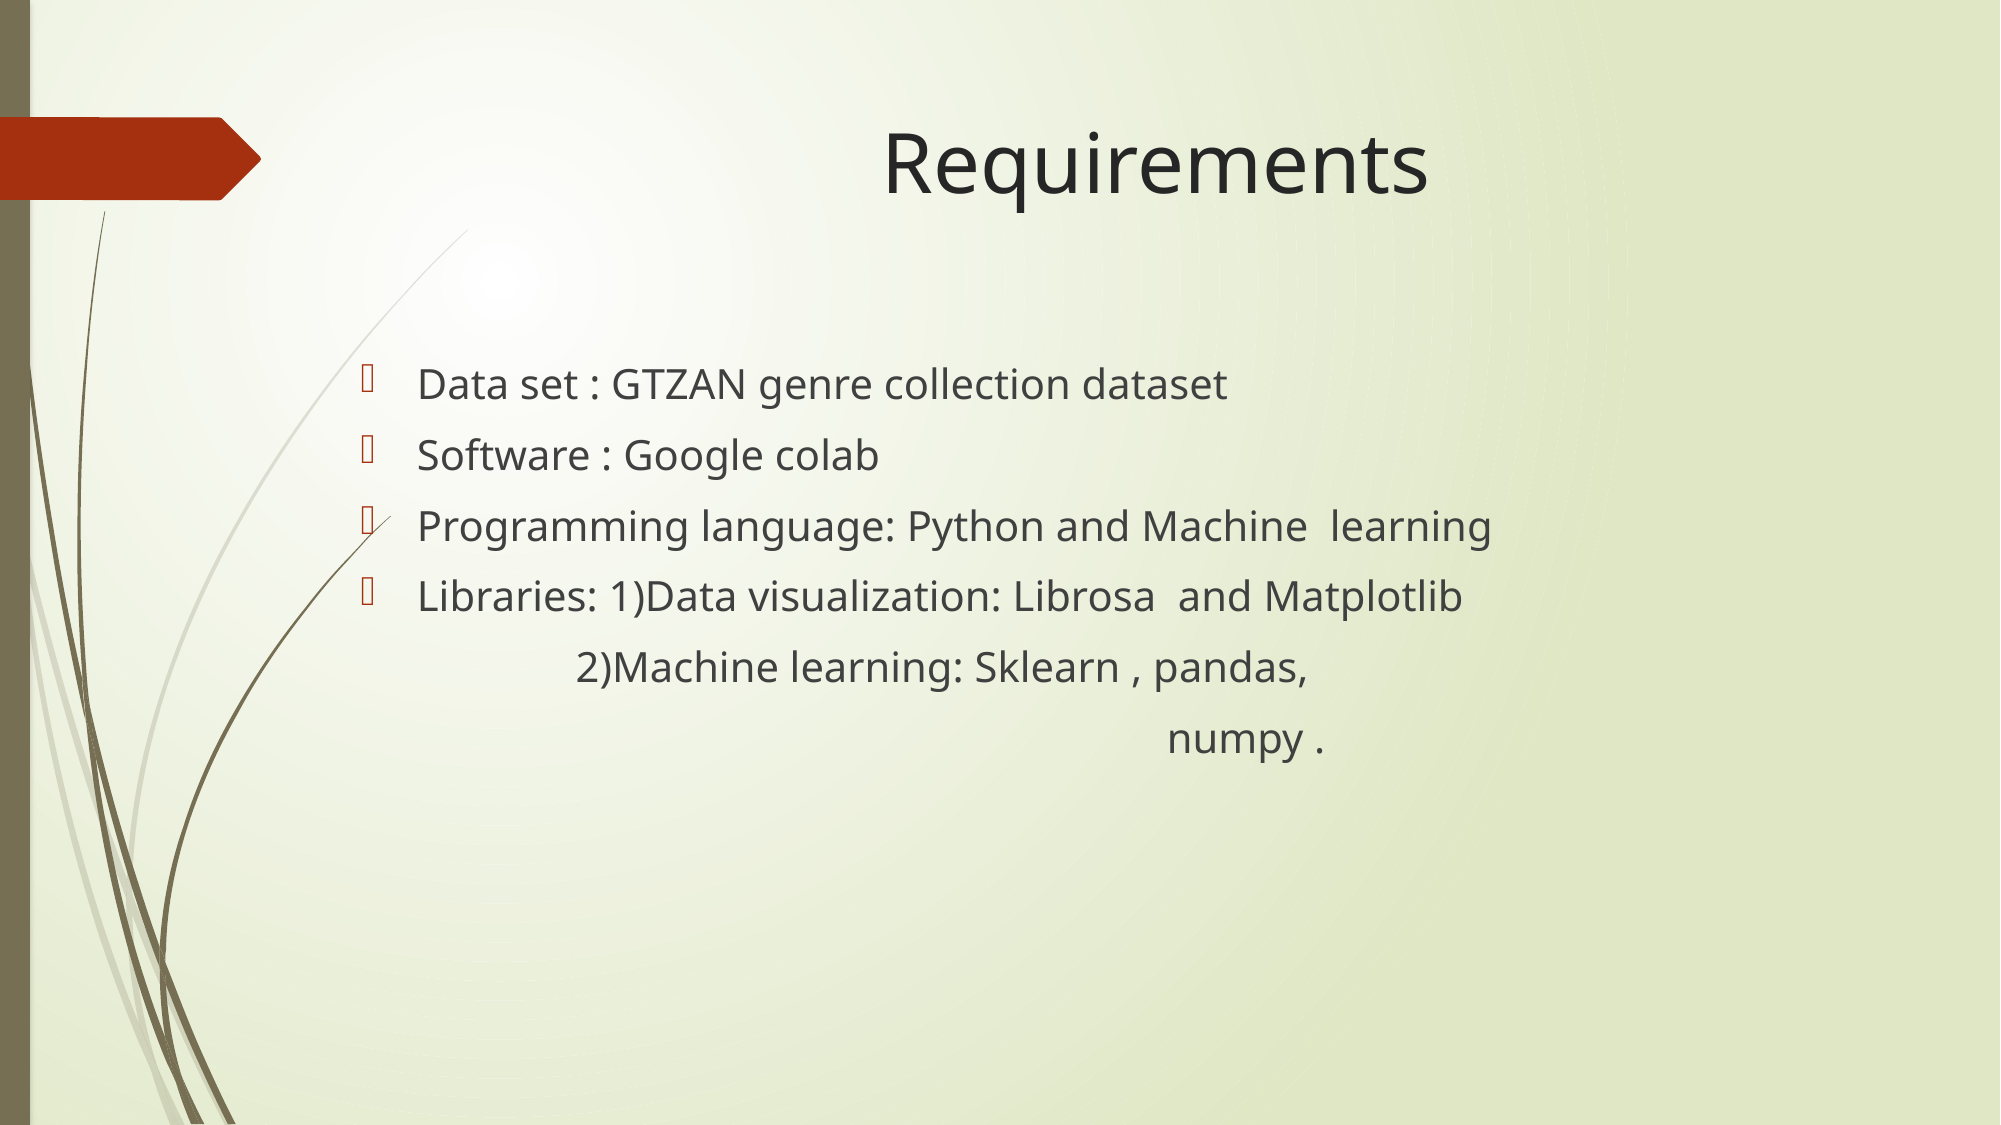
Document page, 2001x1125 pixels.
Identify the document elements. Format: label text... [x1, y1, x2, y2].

list Data set : GTZAN genre collection dataset Software : Google colab Programming language: Python and Machine learning Libraries: 1)Data visualization: Librosa and Matplotlib 2)Machine learning: Sklearn , pandas, numpy . [345, 350, 1888, 970]
title Requirements [425, 102, 1888, 313]
